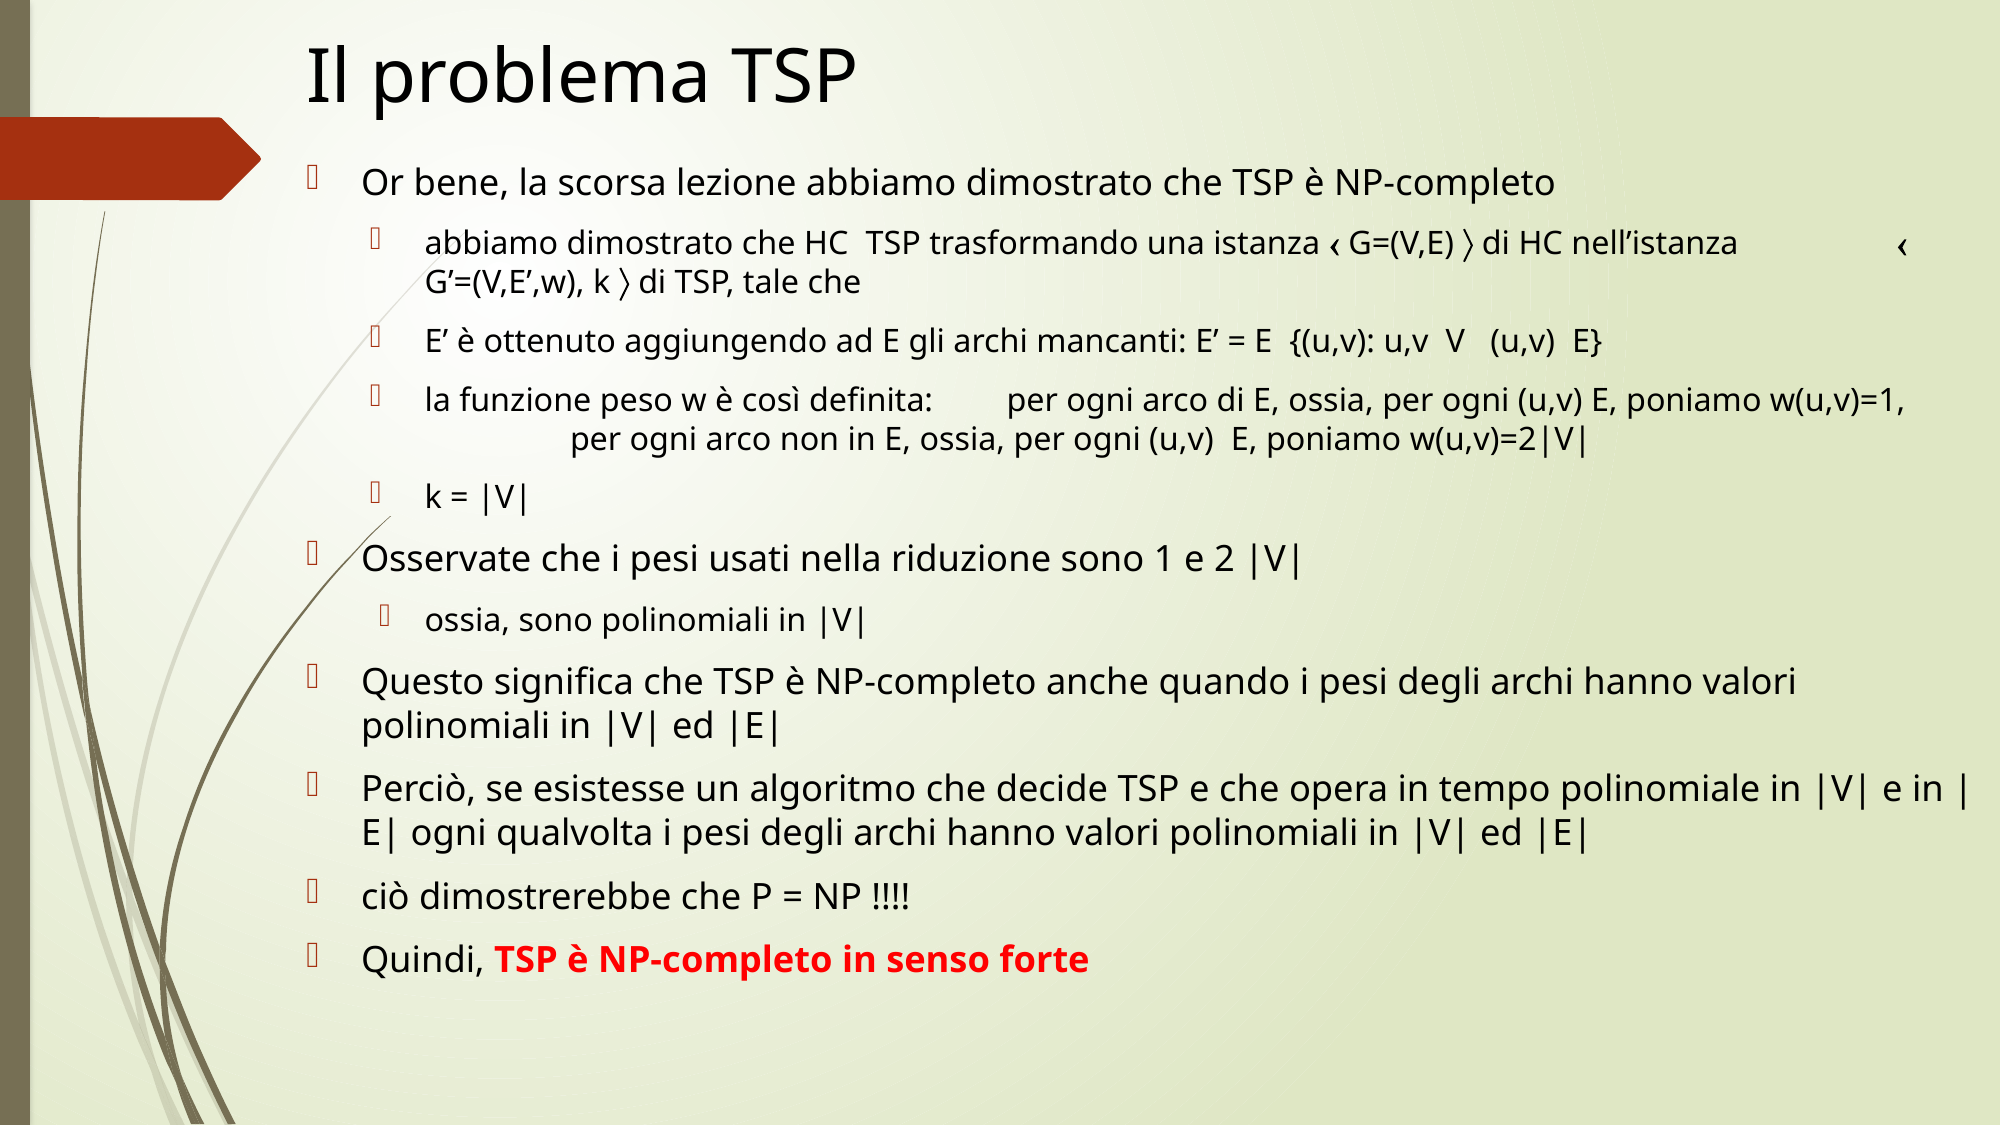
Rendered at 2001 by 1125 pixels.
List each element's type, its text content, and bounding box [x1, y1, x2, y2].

title Il problema TSP [291, 19, 1754, 152]
